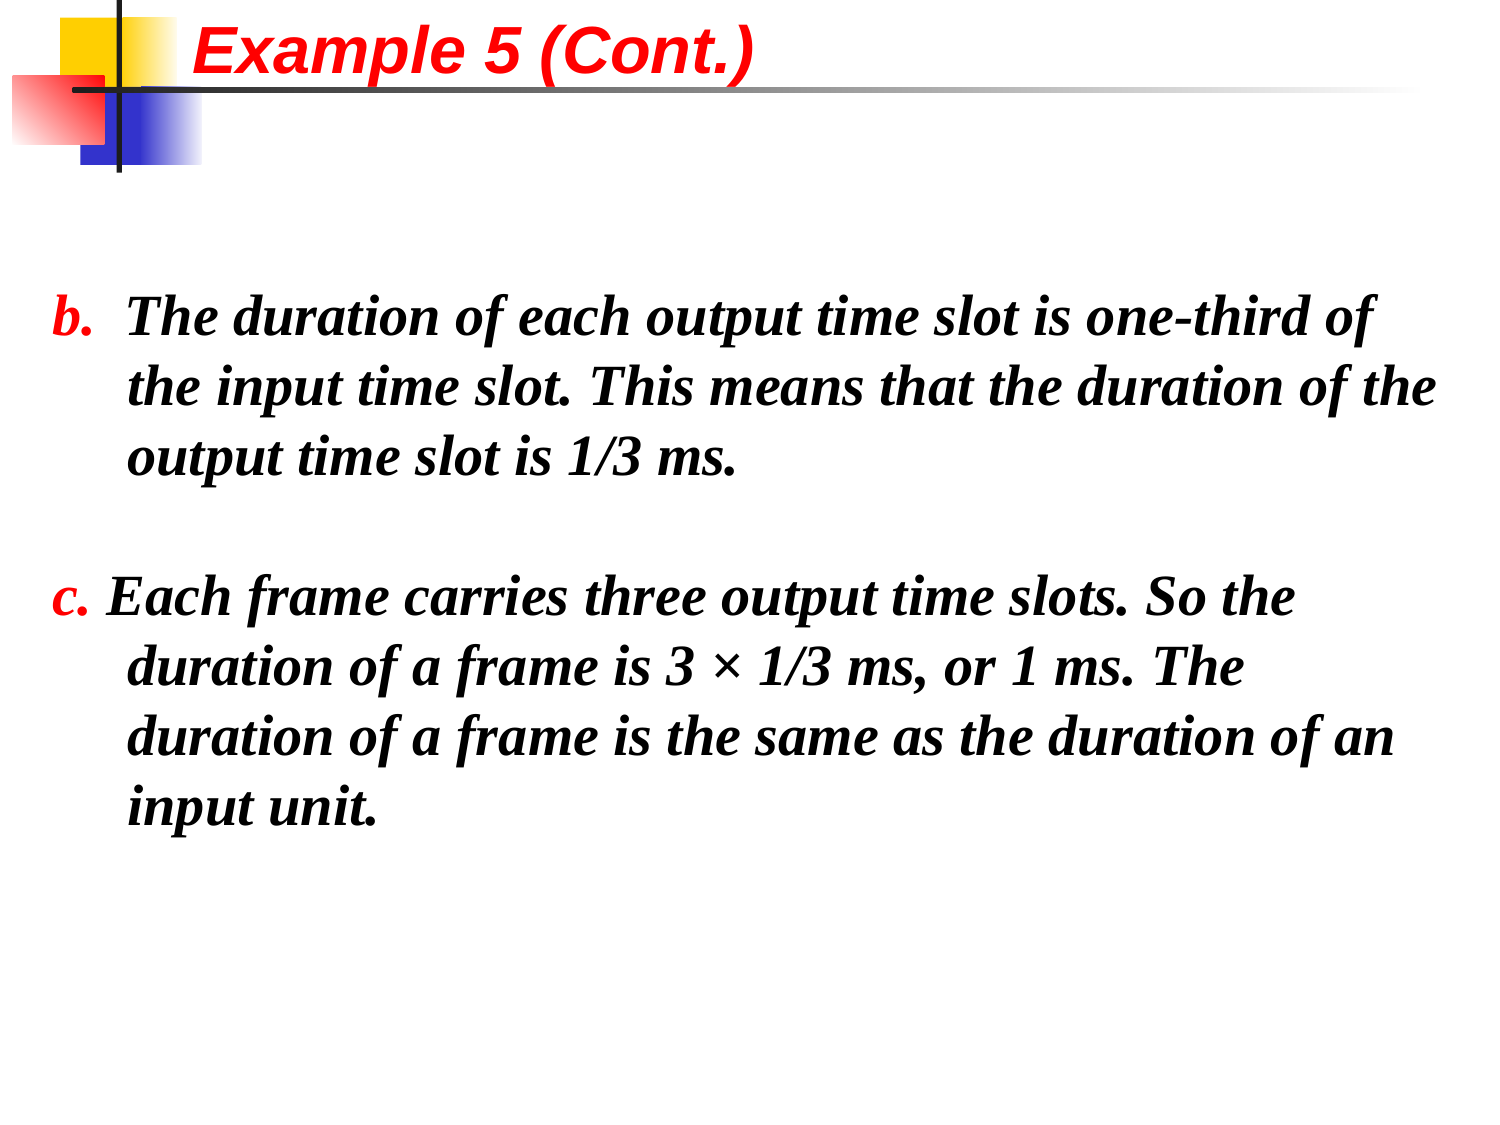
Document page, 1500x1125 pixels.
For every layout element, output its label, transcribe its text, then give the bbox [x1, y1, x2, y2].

text_box Example 5 (Cont.) [177, 0, 771, 95]
text_box [72, 87, 177, 93]
text_box [771, 87, 1423, 93]
text_box [80, 93, 116, 165]
text_box [60, 17, 116, 86]
text_box [116, 93, 122, 173]
text_box [122, 17, 177, 86]
text_box [122, 93, 141, 165]
text_box [116, 0, 122, 87]
text_box [141, 93, 202, 165]
text_box b. The duration of each output time slot is one-third of the input time slot. This means that the duration of the output time slot is 1/3 ms. c. Each frame carries three output time slots. So the duration of a frame is 3 × 1/3 ms, or 1 ms. The duration of a frame is the same as the duration of an input unit. [37, 200, 1463, 845]
text_box [12, 75, 105, 145]
